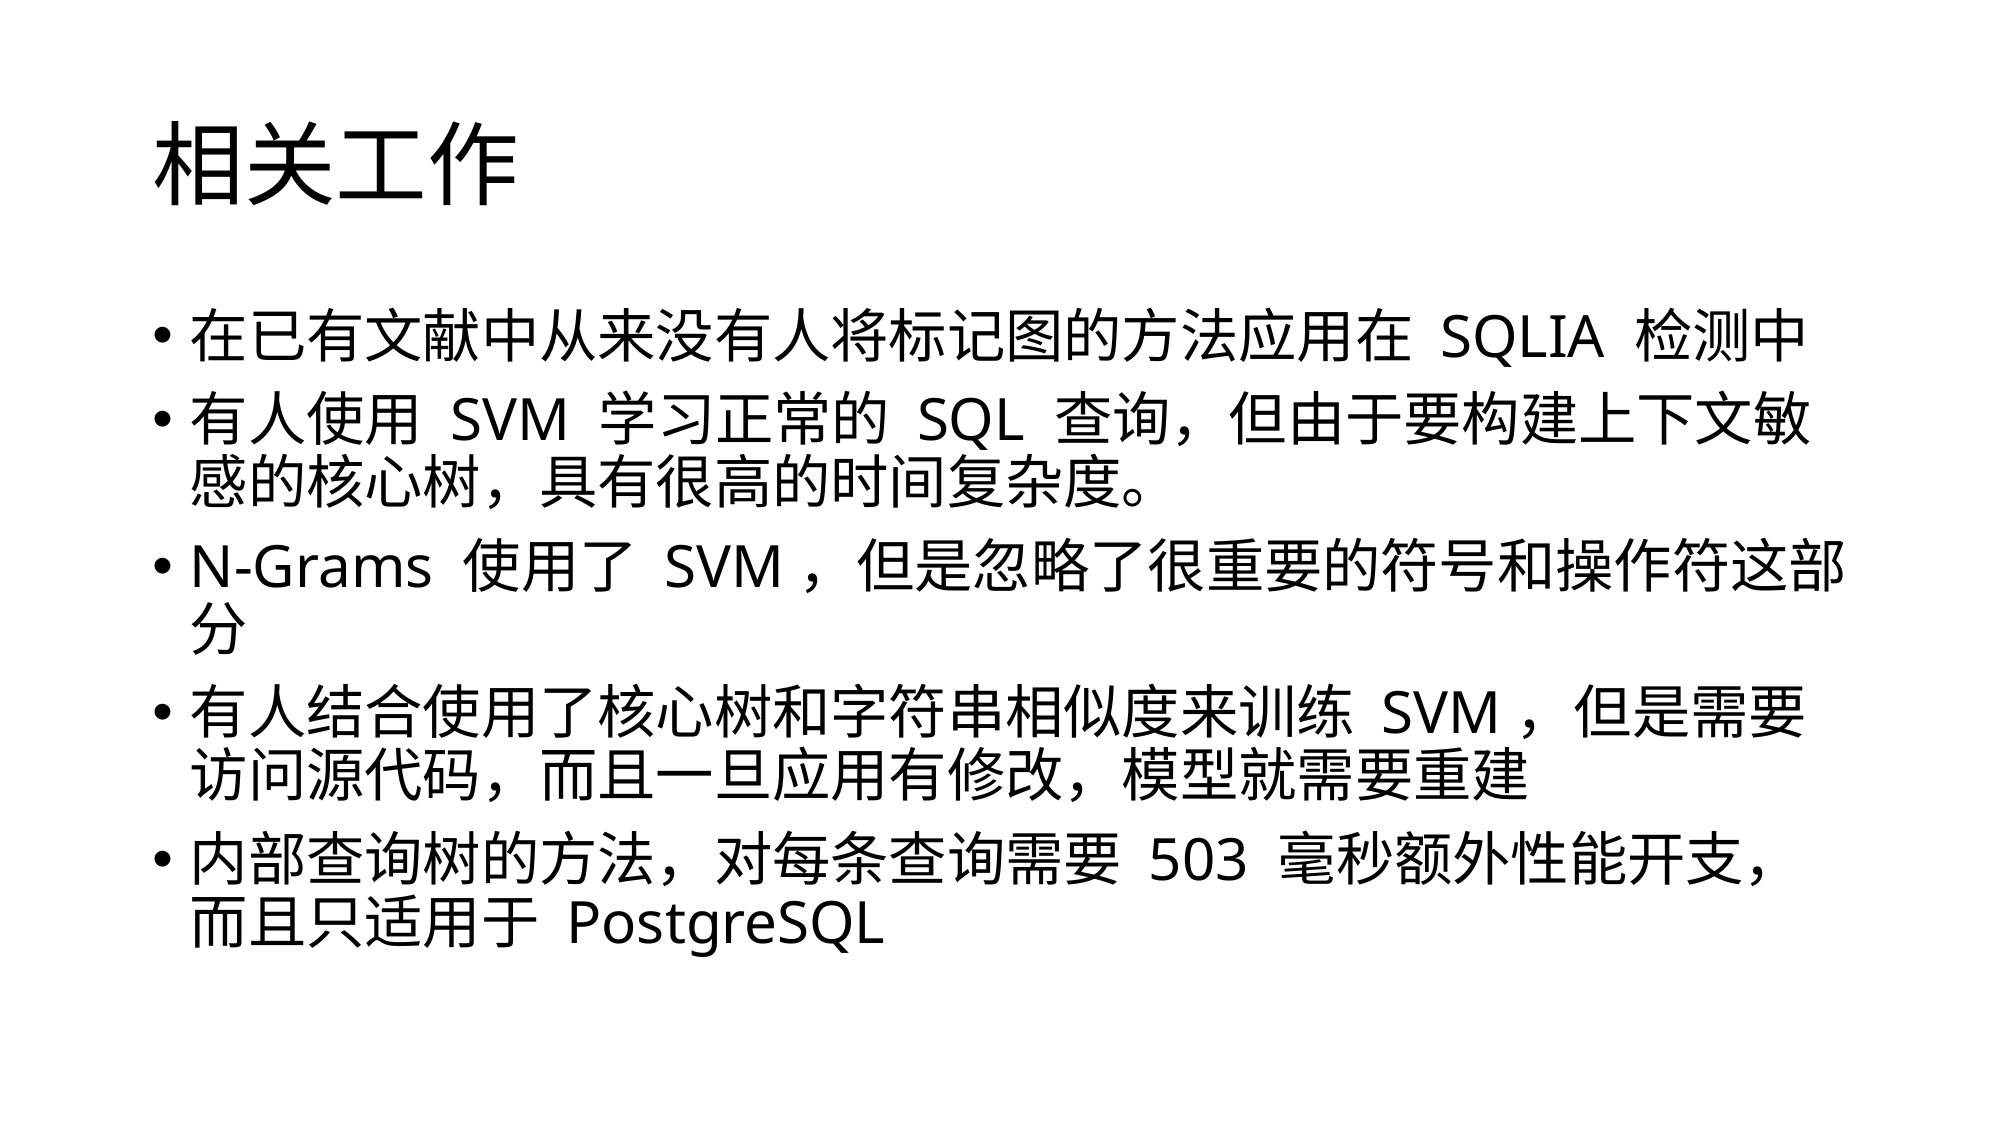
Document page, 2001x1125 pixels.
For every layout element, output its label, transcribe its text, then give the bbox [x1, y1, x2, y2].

list 在已有文献中从来没有人将标记图的方法应用在 SQLIA 检测中 有人使用 SVM 学习正常的 SQL 查询，但由于要构建上下文敏感的核心树，具有很高的时间复杂度。 N-Grams 使用了 SVM，但是忽略了很重要的符号和操作符这部分 有人结合使用了核心树和字符串相似度来训练 SVM，但是需要访问源代码，而且一旦应用有修改，模型就需要重建 内部查询树的方法，对每条查询需要 503 毫秒额外性能开支，而且只适用于 PostgreSQL [137, 299, 1863, 1014]
title 相关工作 [137, 59, 1863, 278]
